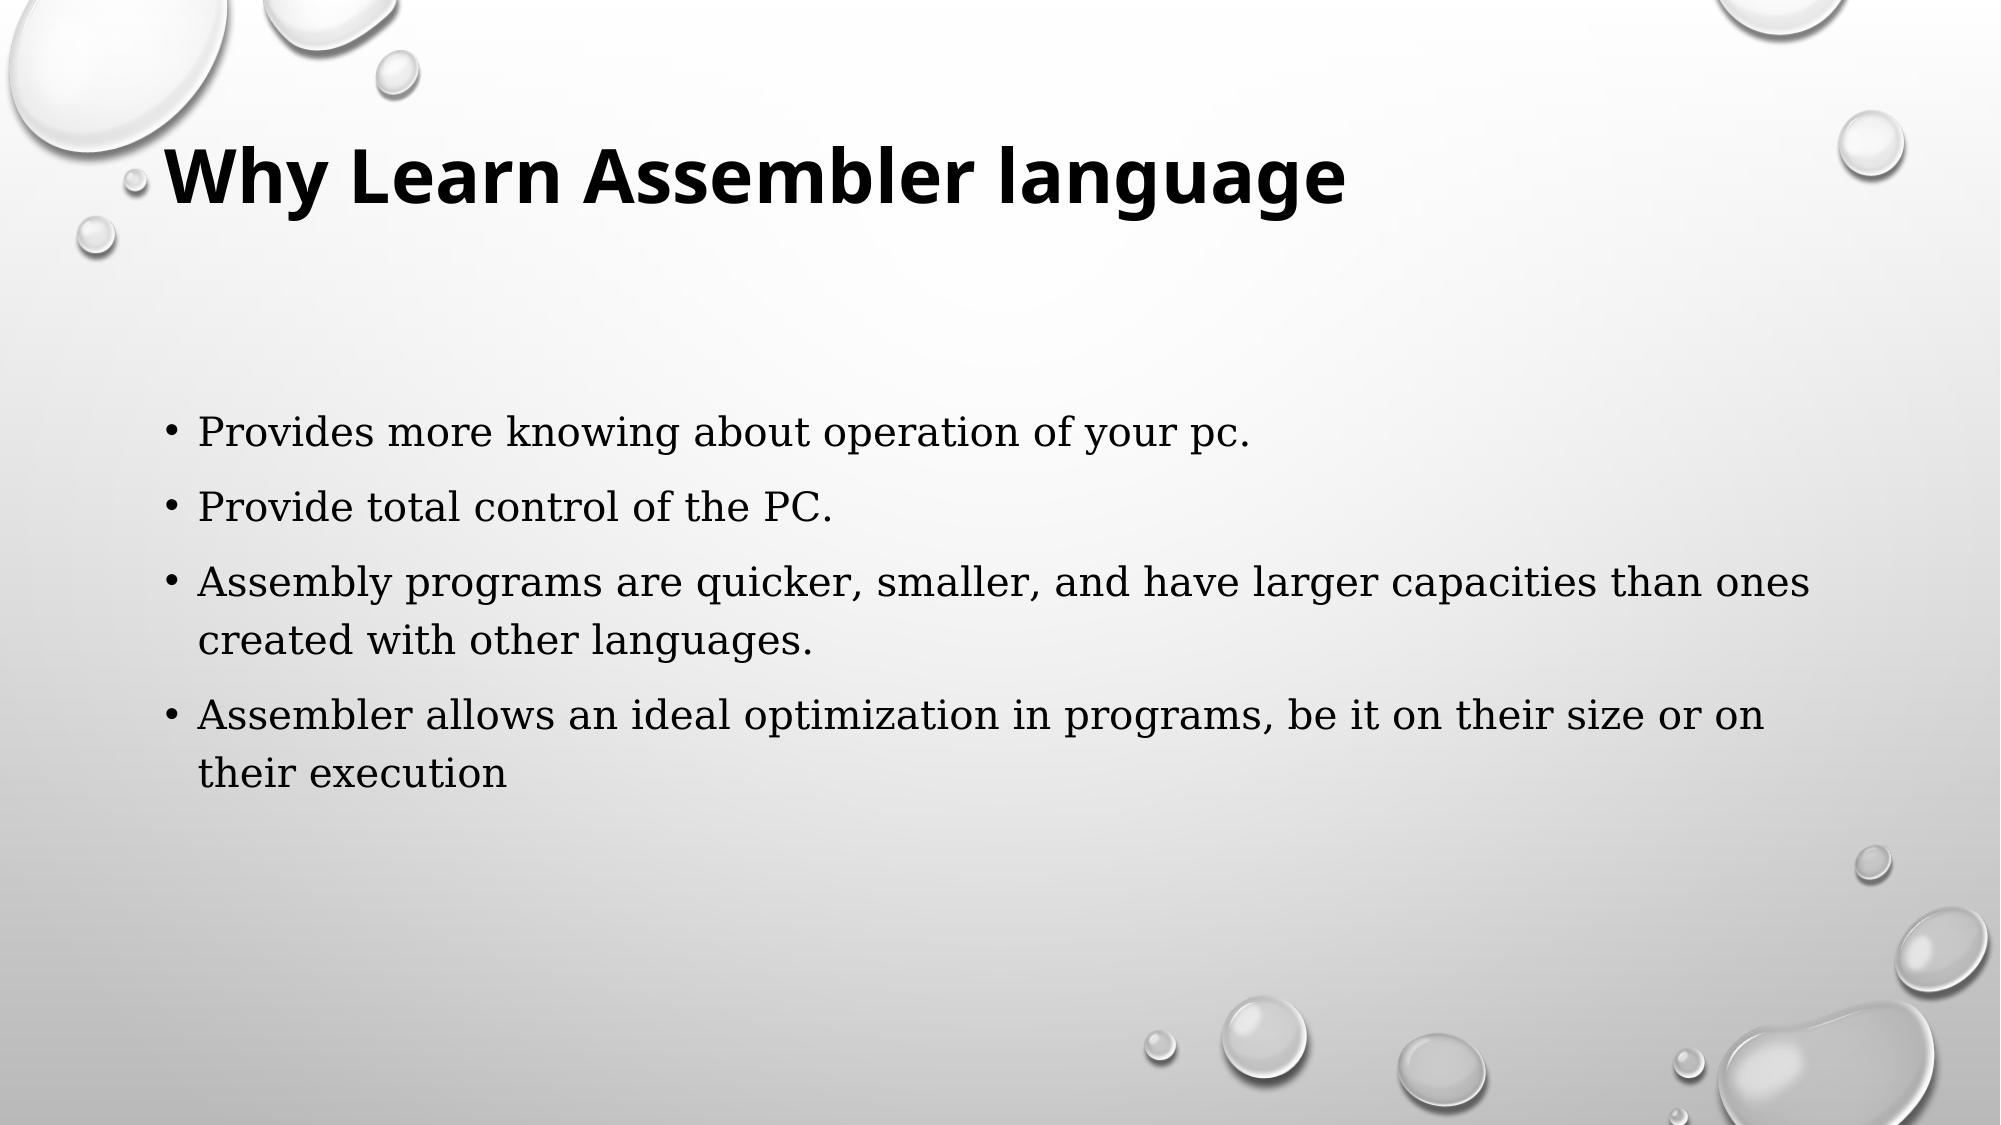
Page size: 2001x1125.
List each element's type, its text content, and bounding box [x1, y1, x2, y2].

picture [0, 0, 2000, 1125]
list Provides more knowing about operation of your pc. Provide total control of the PC. Assembly programs are quicker, smaller, and have larger capacities than ones created with other languages. Assembler allows an ideal optimization in programs, be it on their size or on their execution [149, 388, 1850, 950]
title Why learn assembler language [149, 101, 1851, 258]
